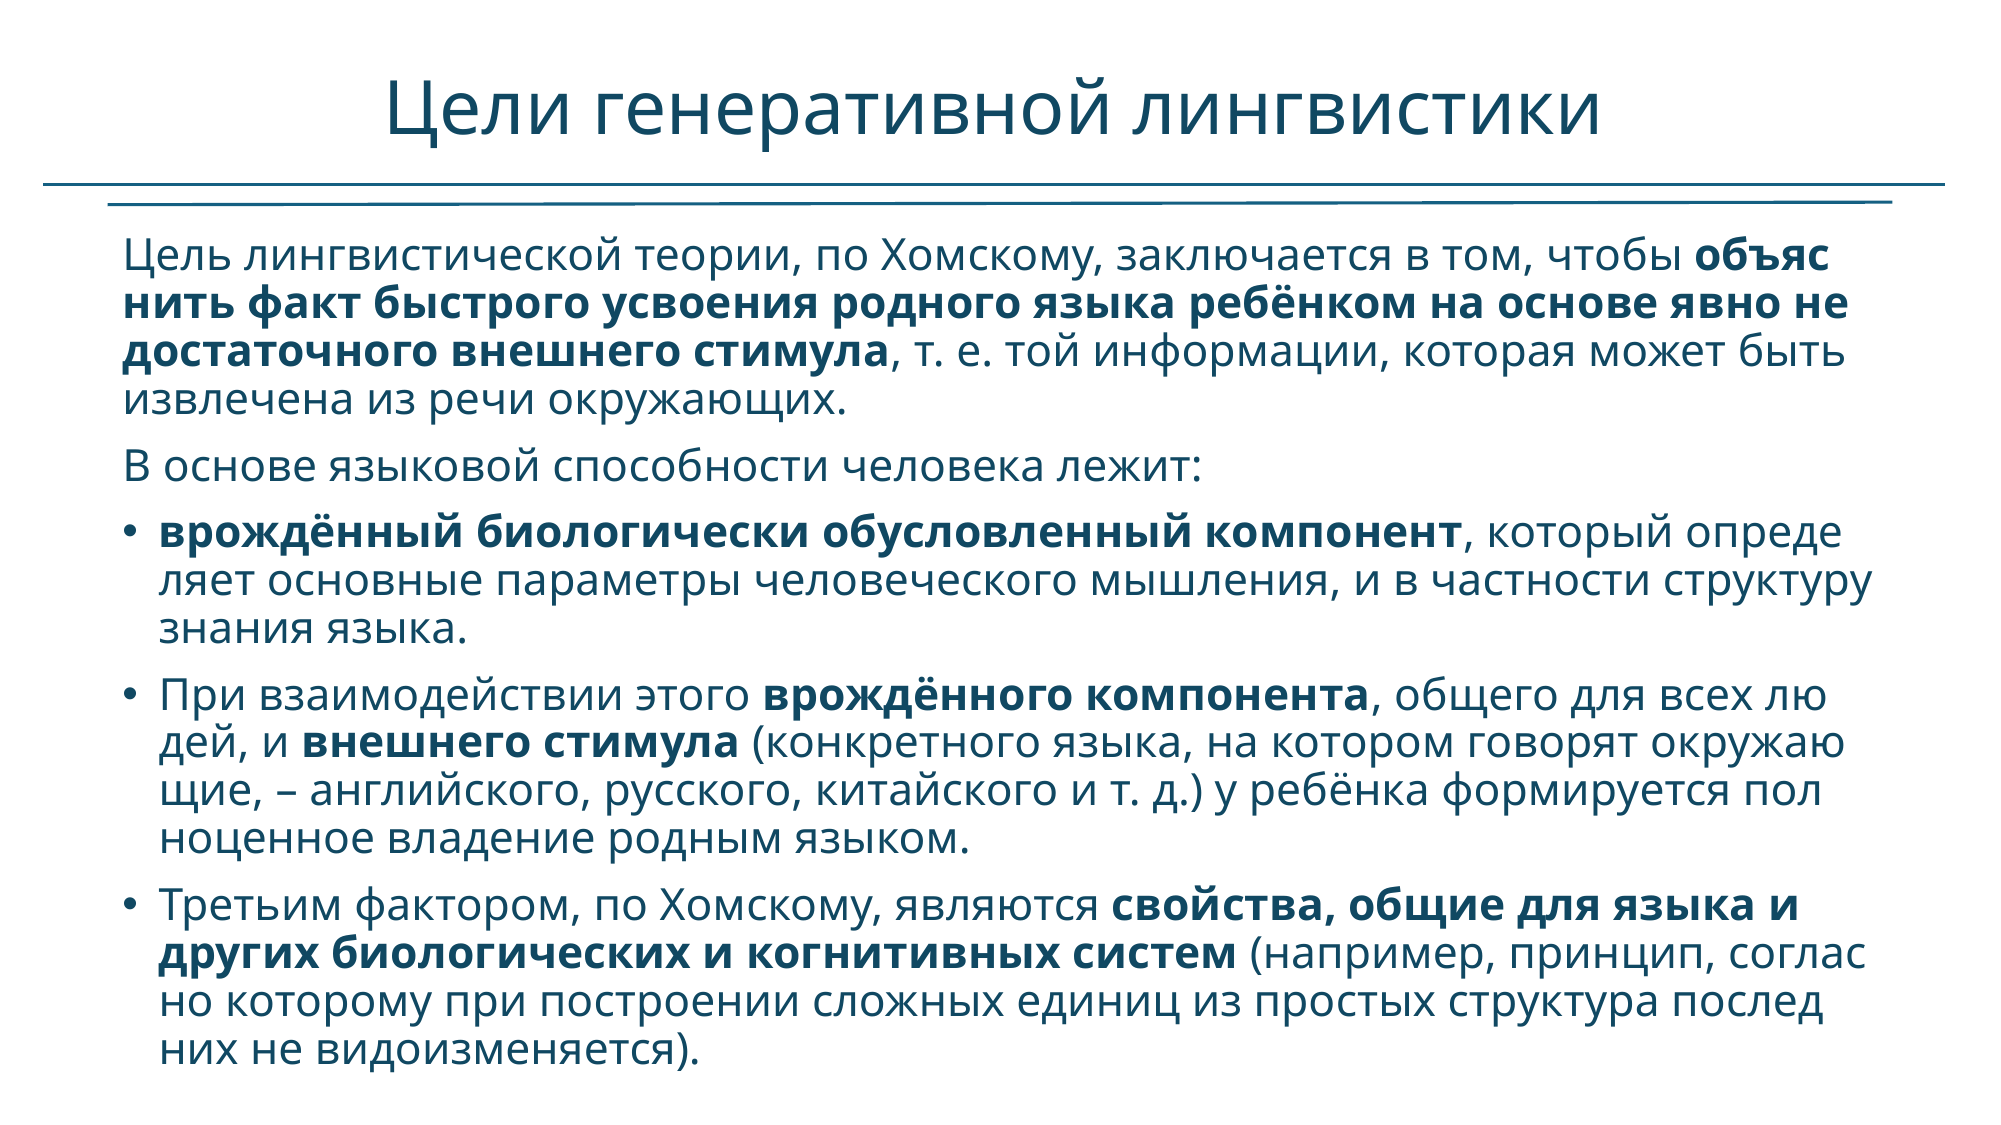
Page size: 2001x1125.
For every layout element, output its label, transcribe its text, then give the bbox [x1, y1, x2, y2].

list Цель лин­гвис­тической тео­рии, по Хом­ско­му, за­клю­ча­ет­ся в том, что­бы объ­яс­нить факт бы­ст­ро­го ус­вое­ния род­но­го язы­ка ре­бён­ком на ос­но­ве яв­но не­дос­та­точ­но­го внеш­не­го сти­му­ла, т. е. той ин­фор­ма­ции, ко­то­рая мо­жет быть из­вле­че­на из ре­чи ок­ру­жаю­щих. В ос­но­ве язы­ко­вой спо­соб­но­сти че­ло­ве­ка ле­жит: вро­ж­дён­ный био­ло­ги­че­ски обу­слов­лен­ный ком­по­нент, ко­то­рый оп­ре­де­ля­ет основные па­ра­мет­ры че­ло­ве­че­ско­го мыш­ле­ния, и в ча­ст­но­сти струк­ту­ру зна­ния язы­ка. При взаи­мо­дей­ст­вии это­го вро­ж­дён­но­го ком­по­нен­та, об­ще­го для всех лю­дей, и внеш­не­го сти­му­ла (кон­крет­но­го язы­ка, на ко­то­ром го­во­рят ок­ру­жаю­щие, – анг­лий­ско­го, рус­ско­го, ки­тай­ско­го и т. д.) у ре­бён­ка фор­ми­ру­ет­ся пол­но­цен­ное вла­де­ние род­ным язы­ком. Треть­им фак­то­ром, по Хом­ско­му, яв­ля­ют­ся свой­ст­ва, об­щие для язы­ка и других био­ло­гических и ког­ни­тив­ных сис­тем (например, прин­цип, со­глас­но ко­то­ро­му при по­строе­нии слож­ных еди­ниц из про­стых струк­ту­ра по­след­них не ви­до­из­ме­ня­ет­ся). [107, 224, 1893, 1088]
title Цели генеративной лингвистики [43, 59, 1945, 161]
